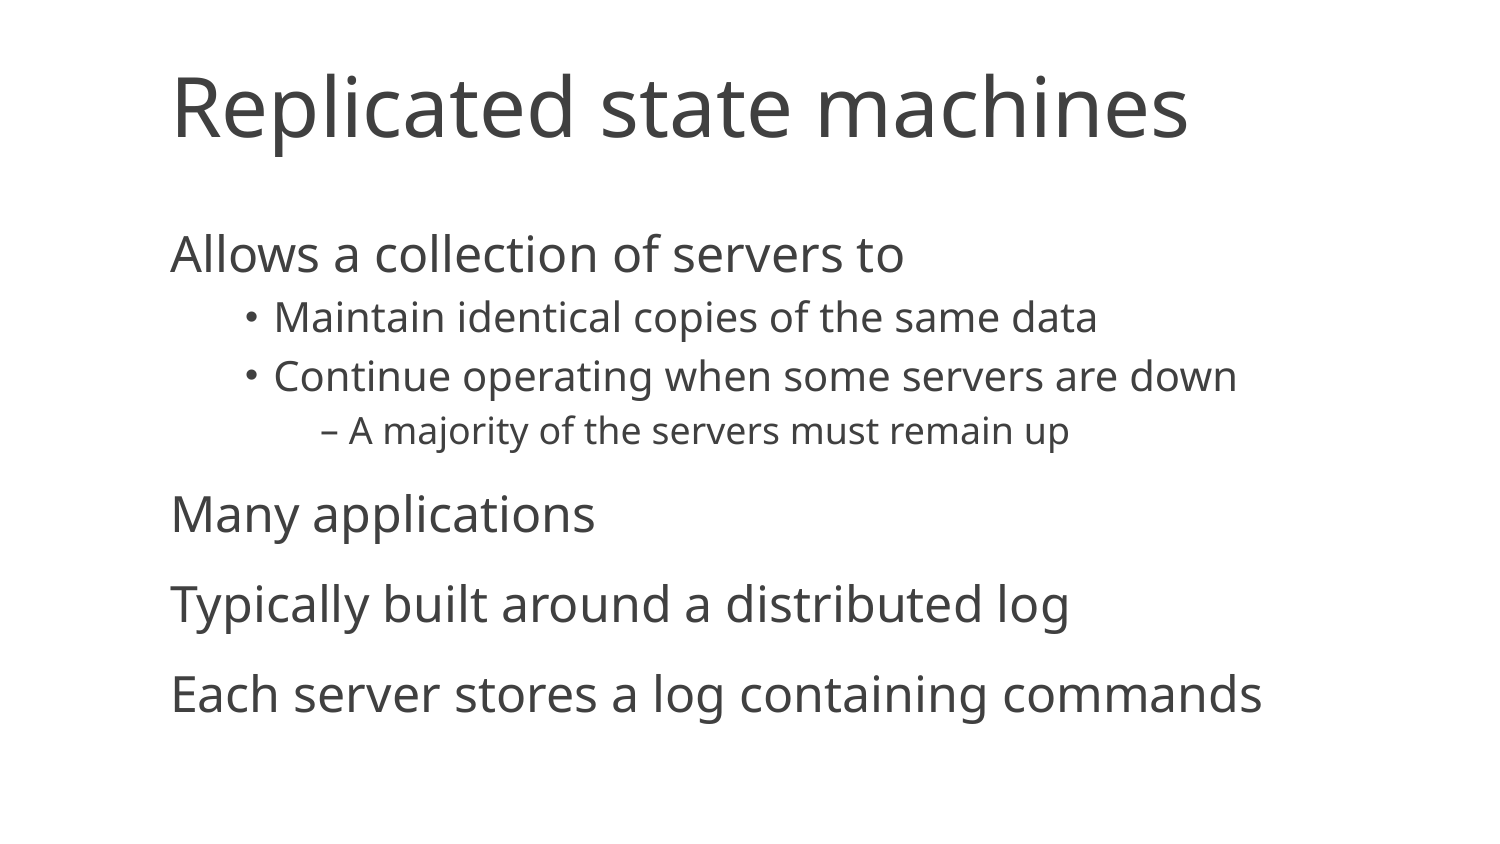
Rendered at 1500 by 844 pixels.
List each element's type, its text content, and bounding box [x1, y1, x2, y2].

title Replicated state machines [155, 33, 1332, 175]
list Allows a collection of servers to Maintain identical copies of the same data Continue operating when some servers are down A majority of the servers must remain up Many applications Typically built around a distributed log Each server stores a log containing commands [155, 215, 1332, 773]
